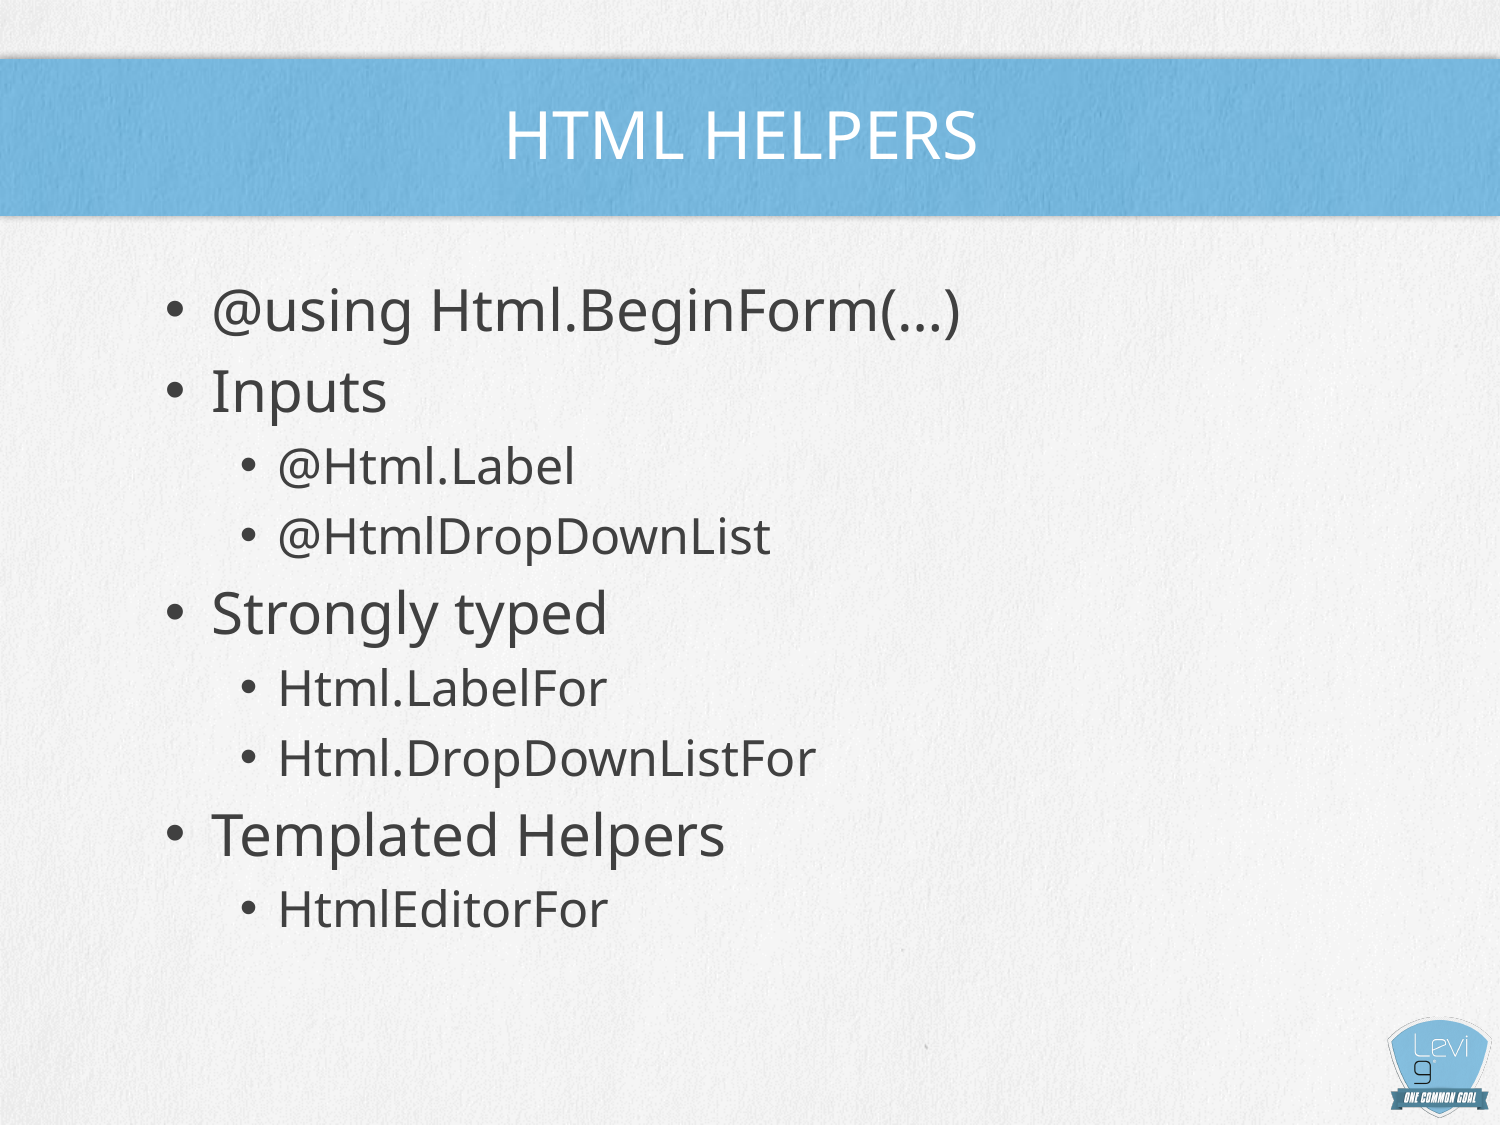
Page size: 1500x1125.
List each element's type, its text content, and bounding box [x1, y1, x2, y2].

picture [1386, 1013, 1493, 1120]
list @using Html.BeginForm(…) Inputs @Html.Label @HtmlDropDownList Strongly typed Html.LabelFor Html.DropDownListFor Templated Helpers HtmlEditorFor [75, 265, 1425, 1004]
title HTML Helpers [0, 59, 1500, 216]
